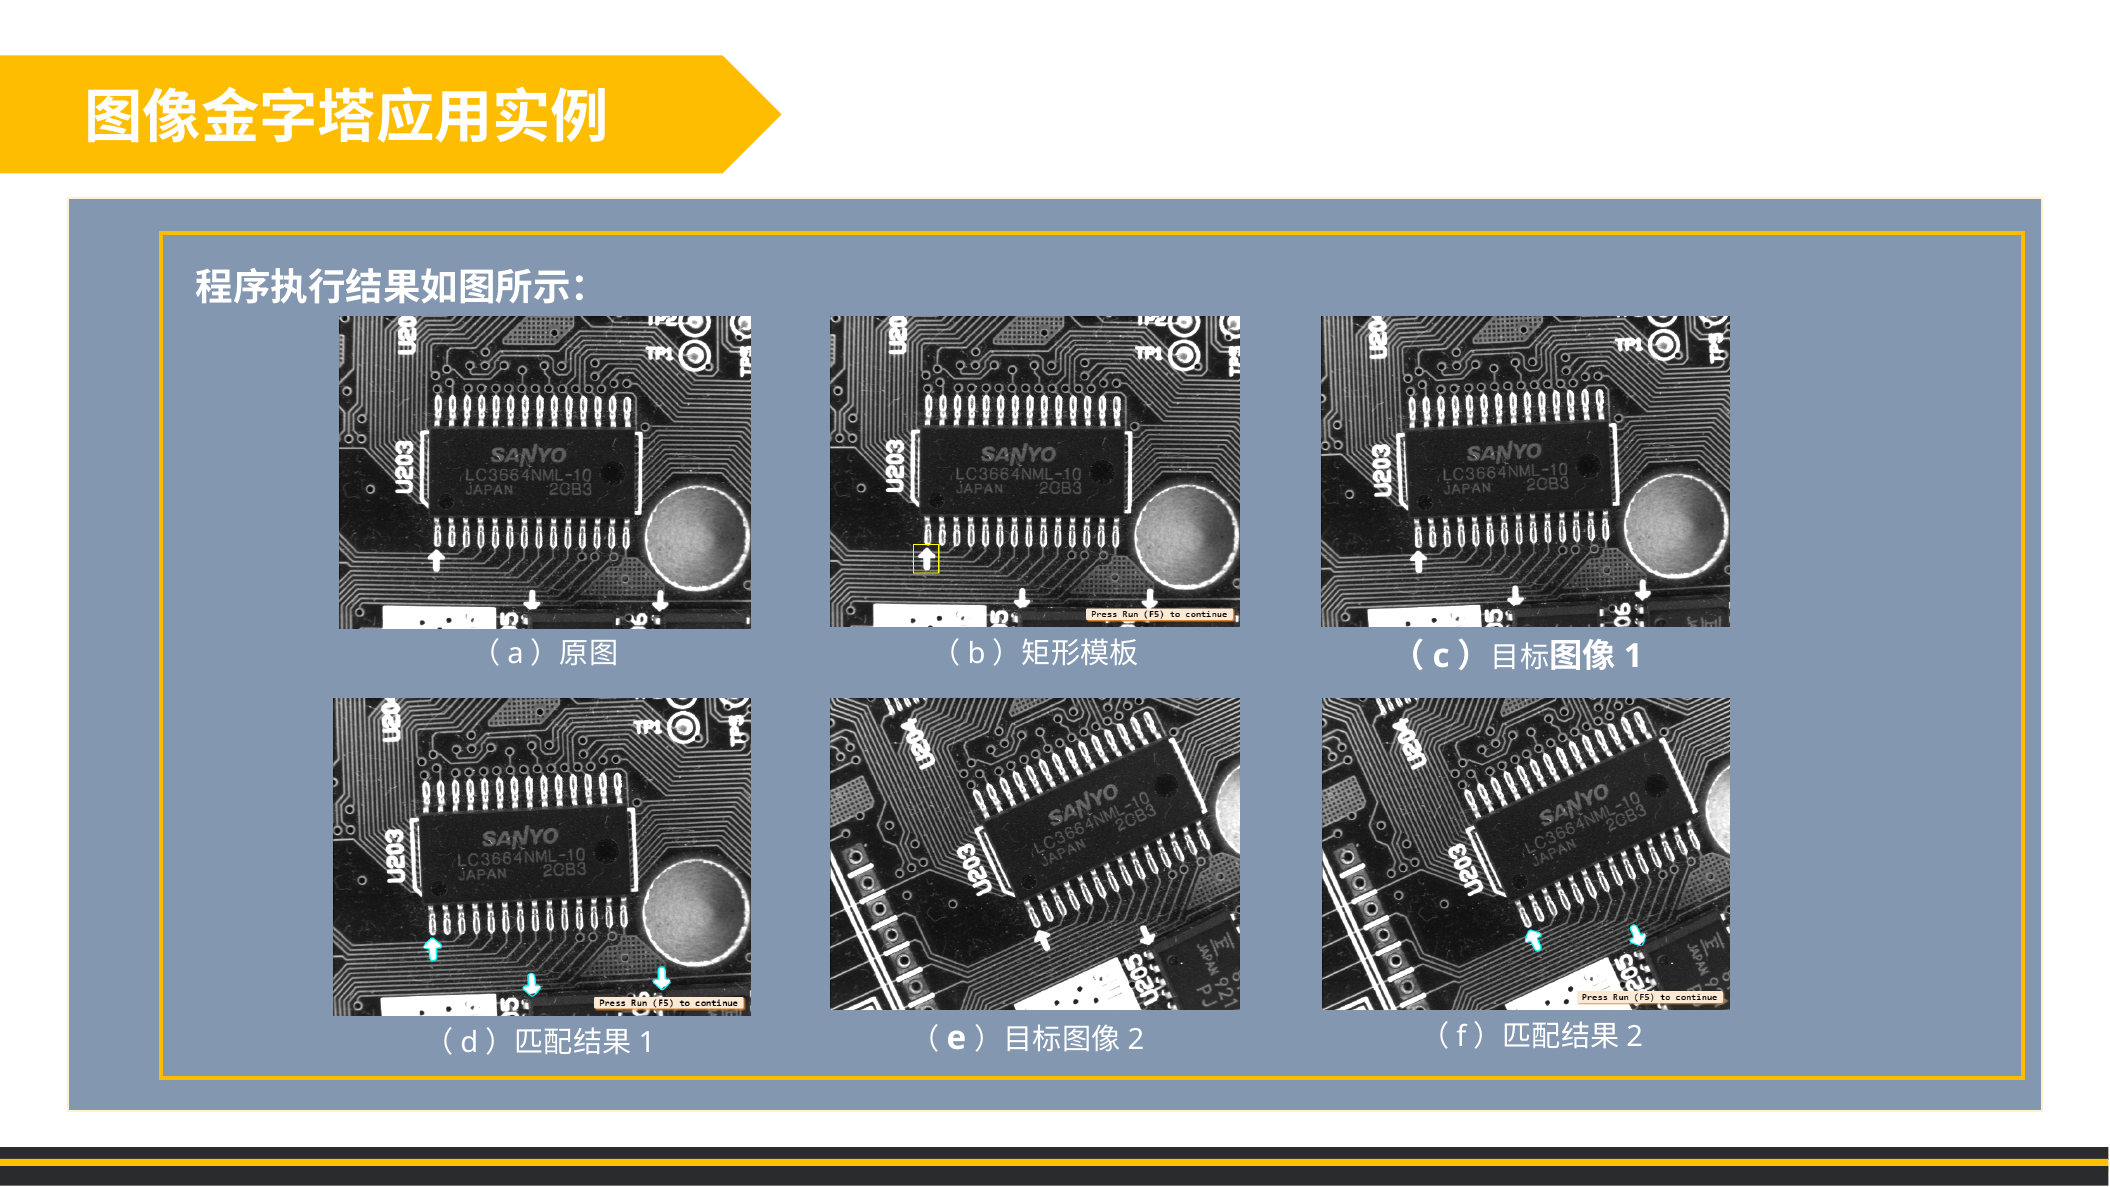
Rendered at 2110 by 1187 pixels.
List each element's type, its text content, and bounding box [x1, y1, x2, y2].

text_box （f）匹配结果2 [1321, 1009, 1742, 1060]
text_box [67, 197, 2043, 1112]
text_box （c）目标图像1 [1321, 627, 1730, 682]
picture [1321, 698, 1730, 1010]
text_box （d）匹配结果1 [329, 1015, 750, 1066]
text_box （a）原图 [339, 629, 750, 677]
picture [339, 316, 751, 629]
text_box （e）目标图像2 [830, 1010, 1240, 1064]
picture [830, 316, 1240, 628]
text_box 图像金字塔应用实例 [0, 54, 783, 175]
text_box [160, 232, 2024, 1079]
text_box （b）矩形模板 [830, 628, 1240, 677]
text_box 程序执行结果如图所示： [181, 232, 909, 316]
picture [333, 698, 751, 1016]
picture [830, 698, 1240, 1010]
picture [1321, 316, 1730, 627]
